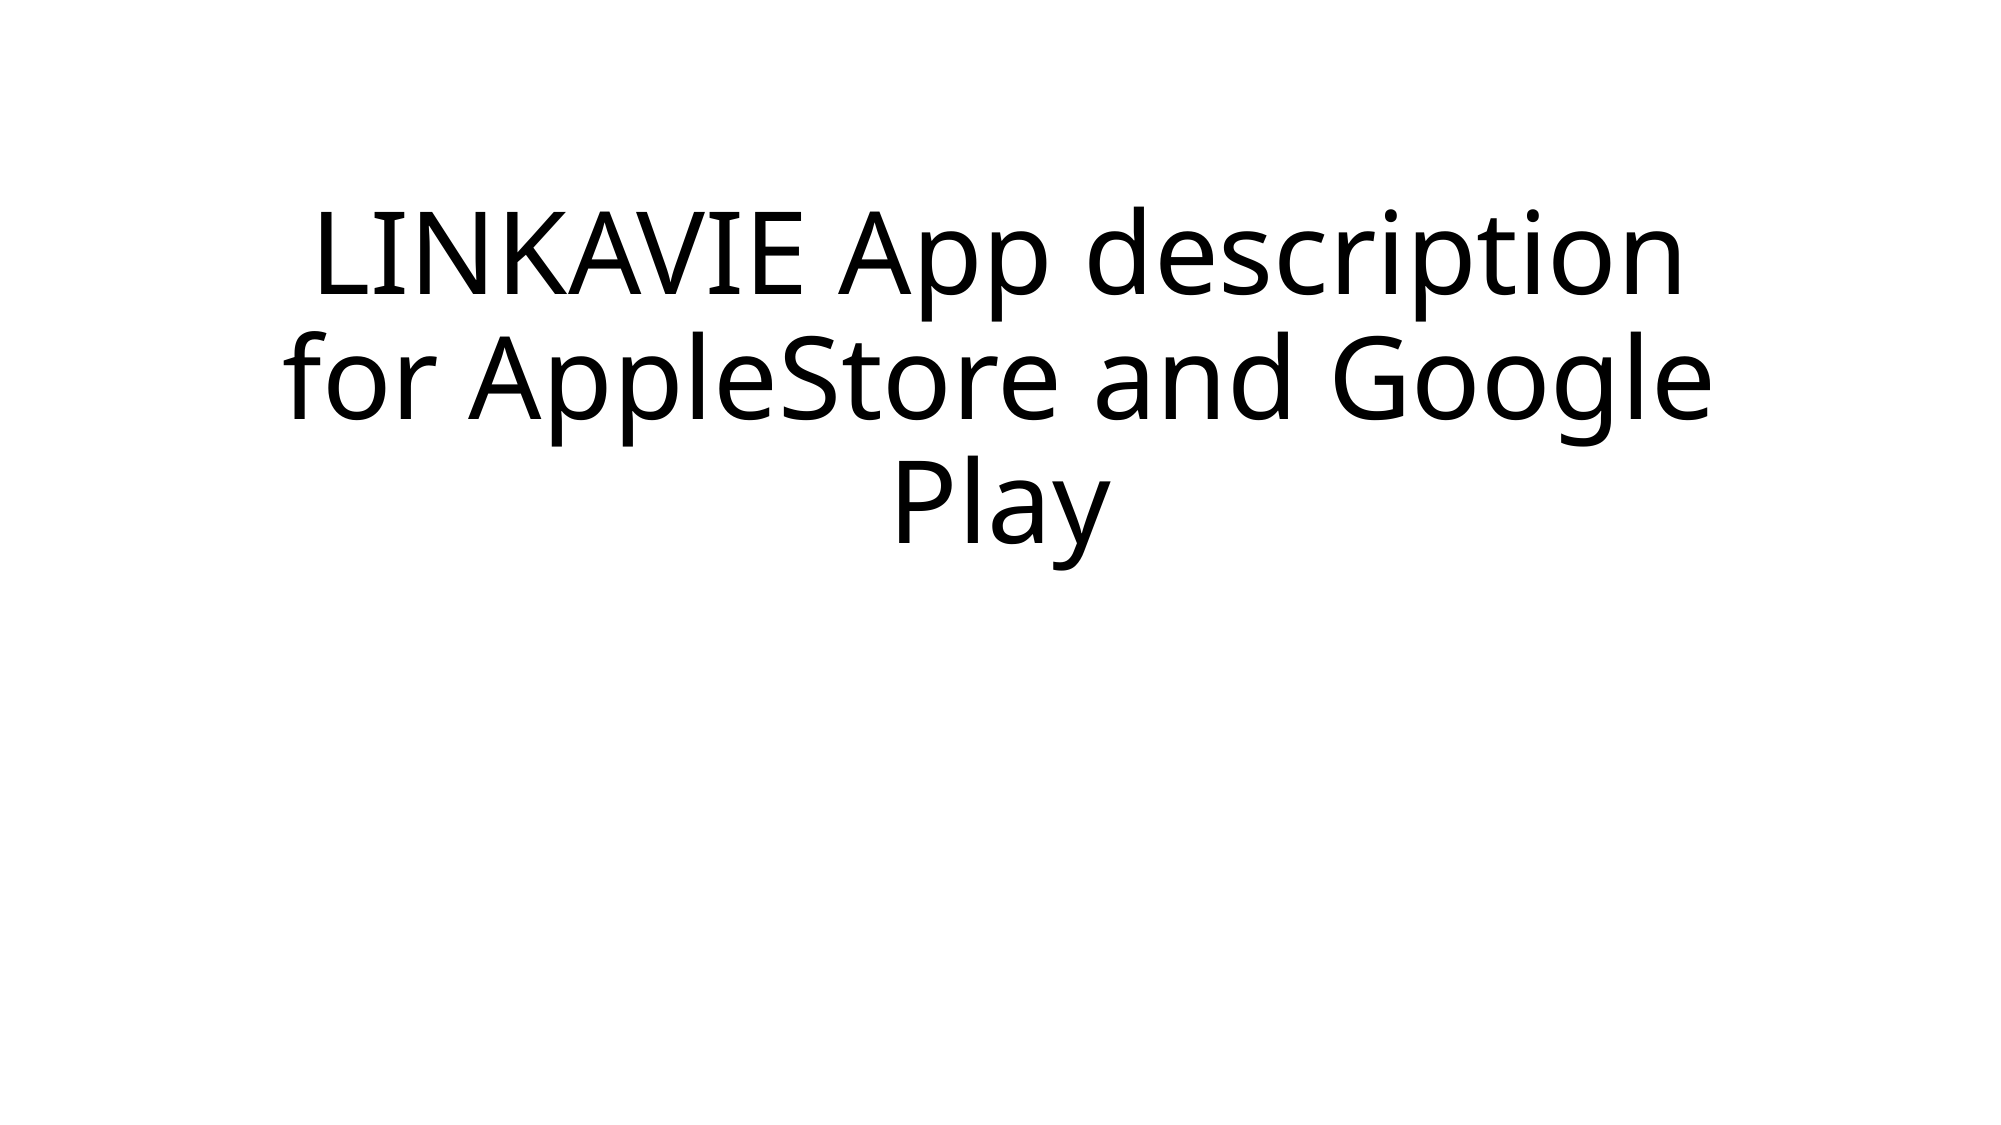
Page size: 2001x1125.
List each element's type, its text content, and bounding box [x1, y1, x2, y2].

title LINKAVIE App description for AppleStore and Google Play [249, 184, 1750, 576]
